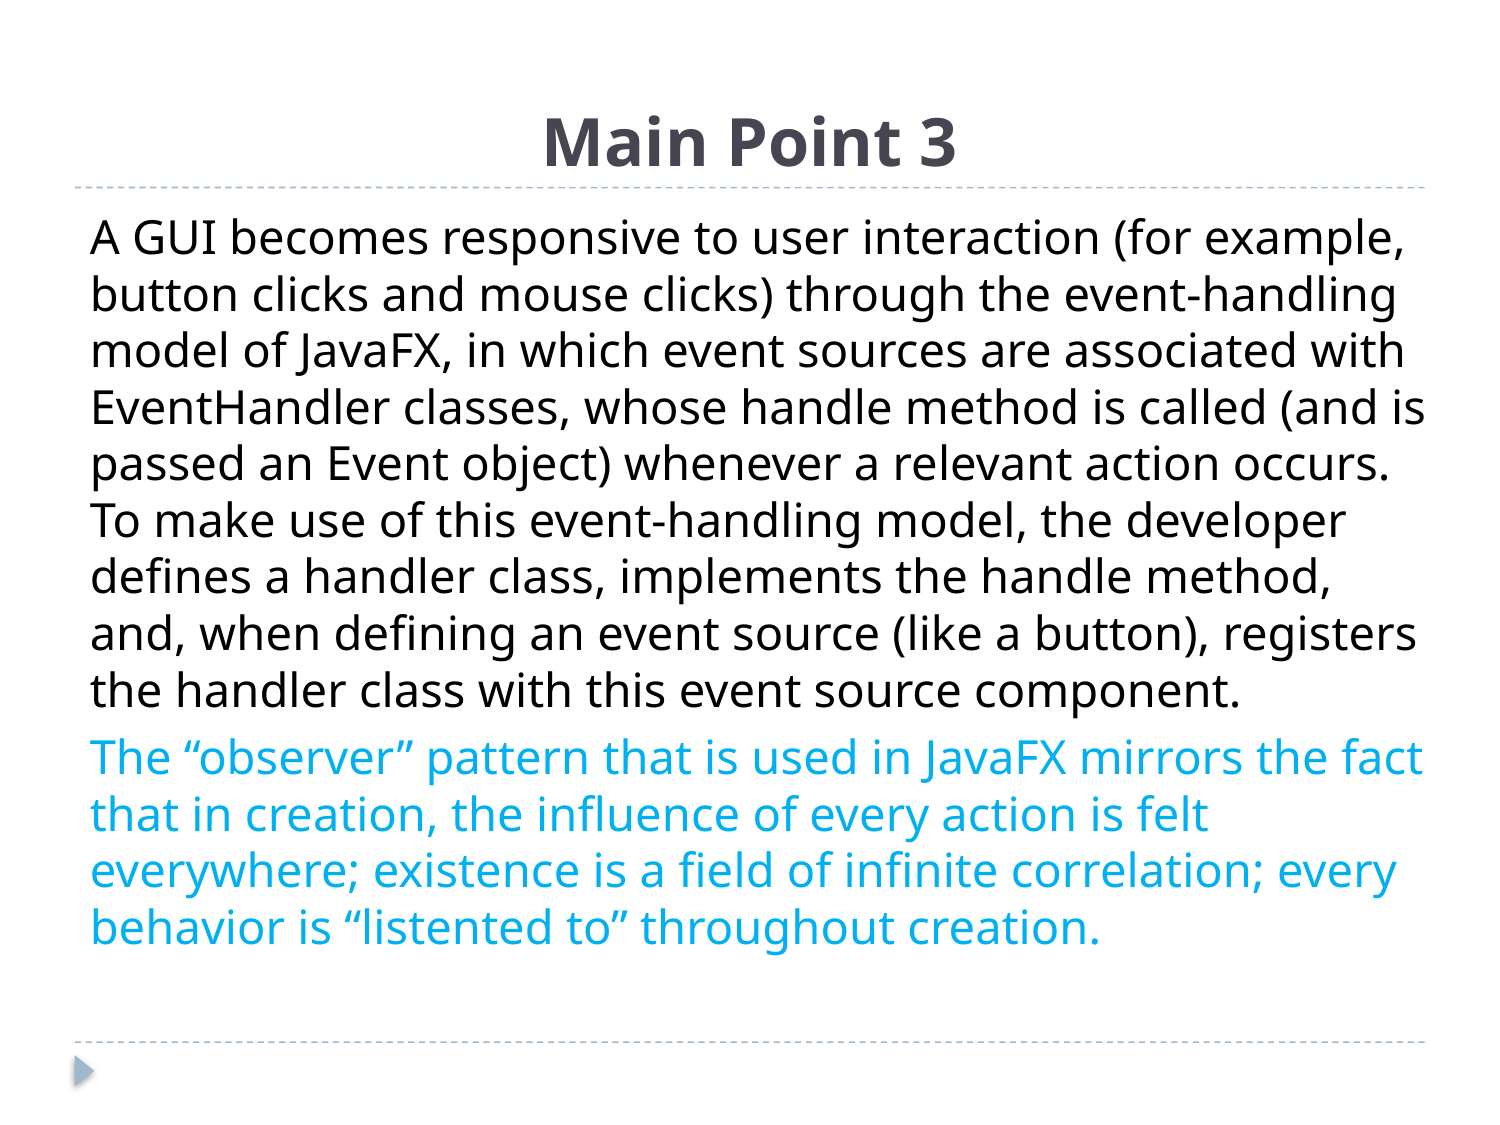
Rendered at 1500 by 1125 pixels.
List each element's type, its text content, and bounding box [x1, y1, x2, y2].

title Main Point 3 [75, 24, 1425, 188]
list A GUI becomes responsive to user interaction (for example, button clicks and mouse clicks) through the event-handling model of JavaFX, in which event sources are associated with EventHandler classes, whose handle method is called (and is passed an Event object) whenever a relevant action occurs. To make use of this event-handling model, the developer defines a handler class, implements the handle method, and, when defining an event source (like a button), registers the handler class with this event source component. The “observer” pattern that is used in JavaFX mirrors the fact that in creation, the influence of every action is felt everywhere; existence is a field of infinite correlation; every behavior is “listented to” throughout creation. [75, 200, 1450, 1010]
